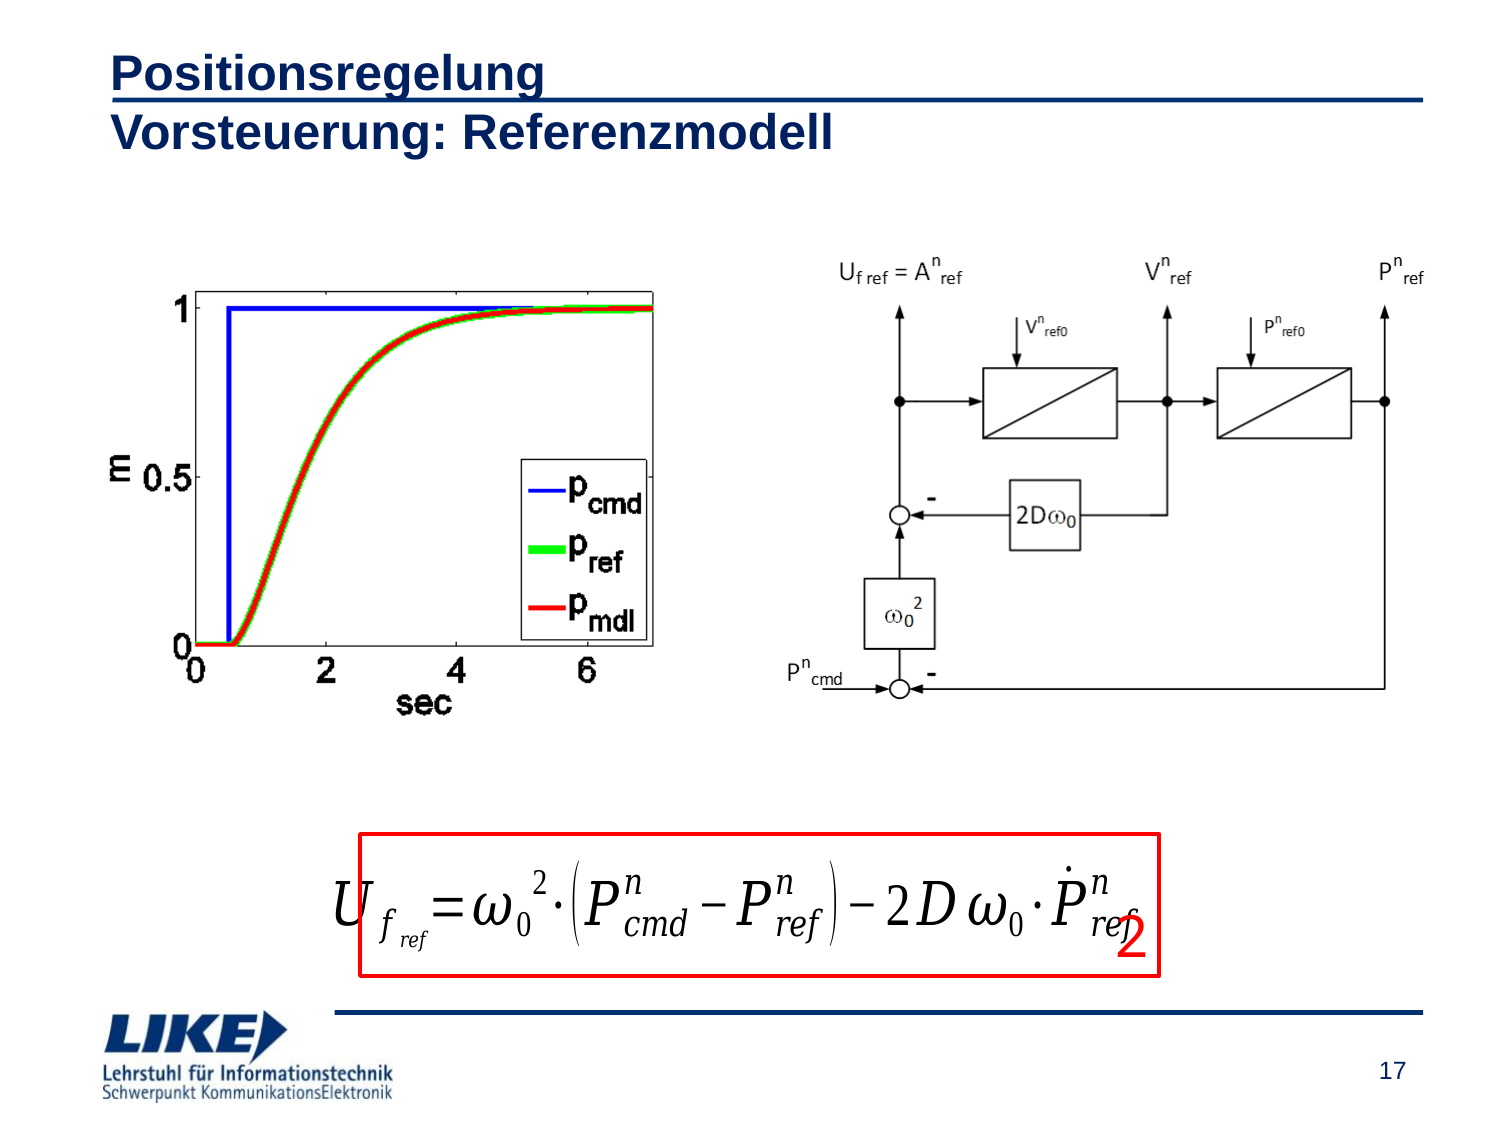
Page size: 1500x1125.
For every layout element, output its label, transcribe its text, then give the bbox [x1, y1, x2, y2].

picture [103, 1010, 393, 1103]
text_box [359, 833, 1160, 978]
title Positionsregelung Vorsteuerung: Referenzmodell [95, 32, 1446, 161]
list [771, 243, 1434, 711]
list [95, 255, 710, 722]
